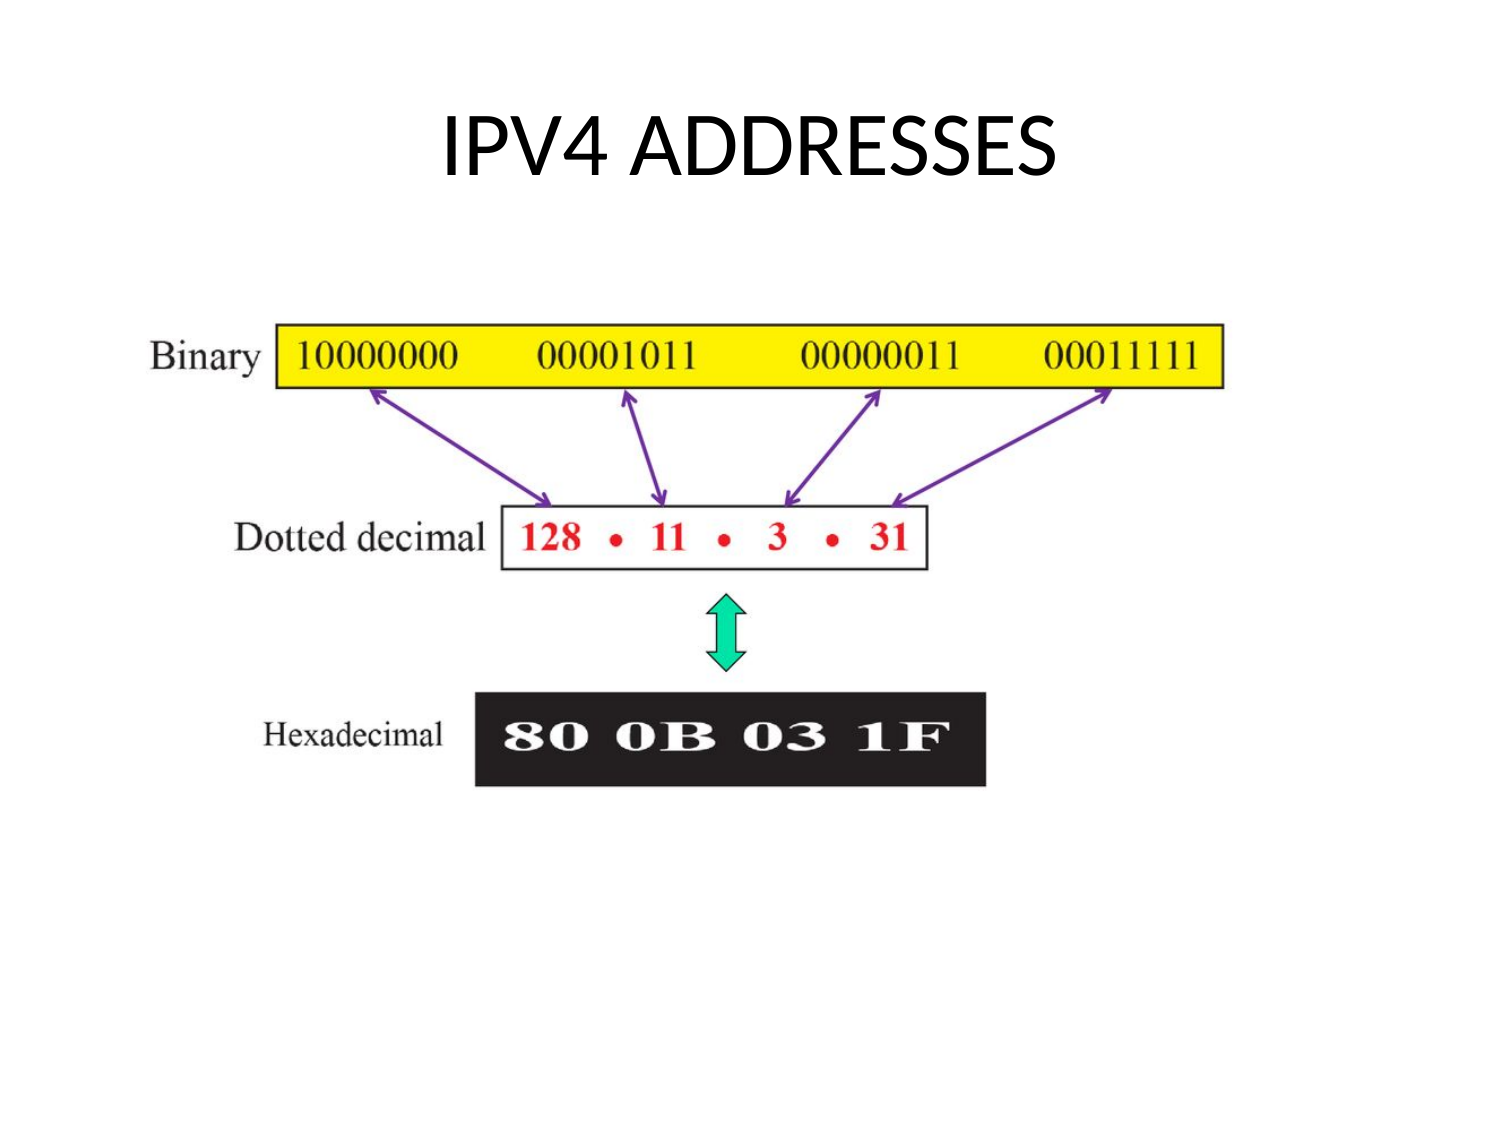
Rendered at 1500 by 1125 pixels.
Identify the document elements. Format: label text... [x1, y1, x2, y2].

picture [128, 210, 1287, 938]
title IPV4 ADDRESSES [75, 45, 1425, 233]
